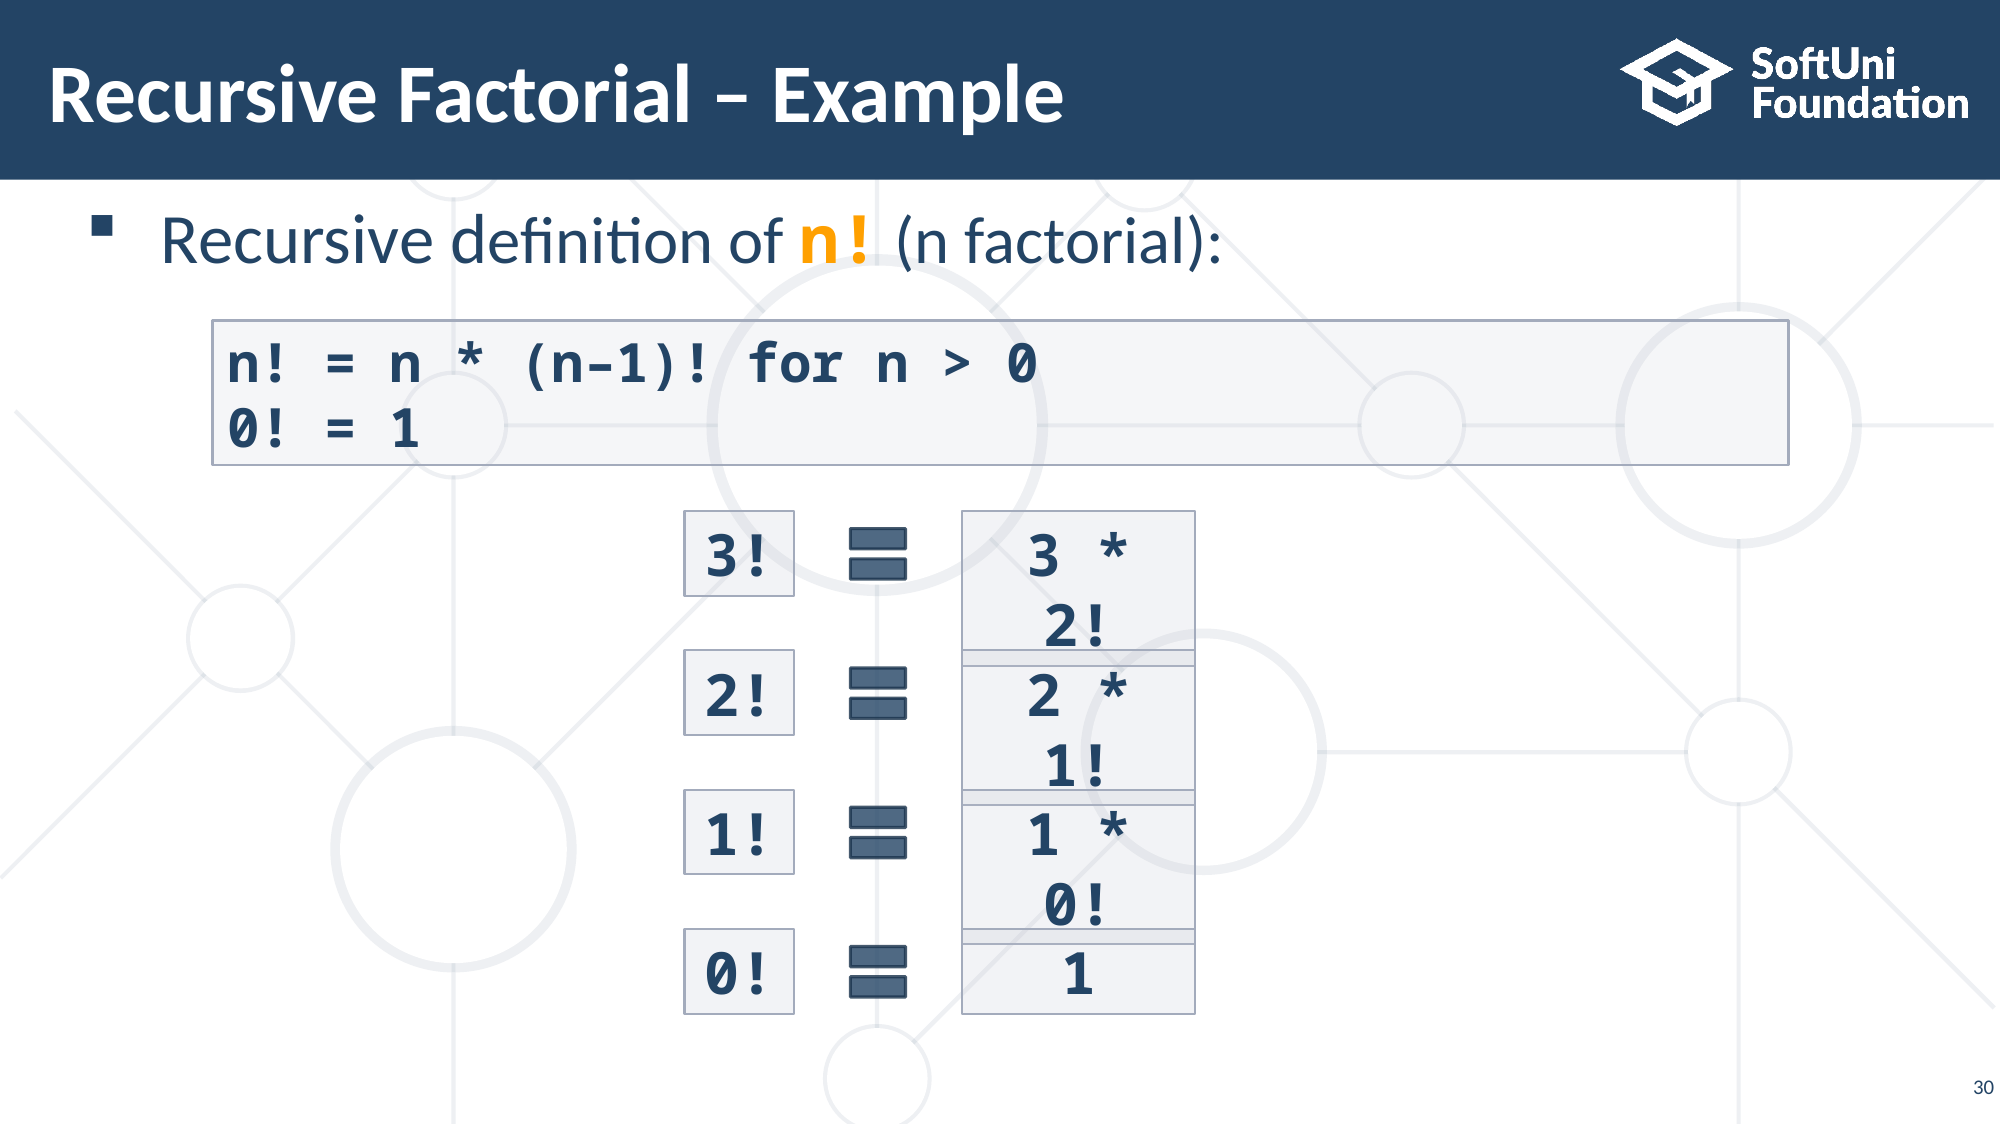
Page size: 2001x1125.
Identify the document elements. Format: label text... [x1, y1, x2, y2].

text_box 1 * 0! [961, 789, 1196, 928]
text_box [848, 557, 908, 581]
text_box 3! [684, 511, 795, 596]
text_box [848, 696, 908, 721]
text_box [848, 666, 908, 690]
text_box 3 * 2! [961, 510, 1196, 650]
text_box 1 [961, 928, 1196, 1014]
list Recursive definition of n! (n factorial): [31, 196, 1970, 1050]
text_box 0! [684, 928, 795, 1014]
picture [1619, 38, 1968, 126]
text_box [848, 975, 908, 999]
title Recursive Factorial – Example [31, 16, 1591, 162]
text_box 2! [684, 650, 795, 736]
text_box [848, 835, 908, 860]
text_box [848, 527, 908, 551]
text_box 1! [684, 789, 795, 875]
slide_number 30 [1929, 1070, 2000, 1103]
text_box [848, 805, 908, 830]
text_box 2 * 1! [961, 650, 1196, 789]
text_box [848, 944, 908, 969]
text_box n! = n * (n–1)! for n > 0 0! = 1 [212, 320, 1789, 466]
